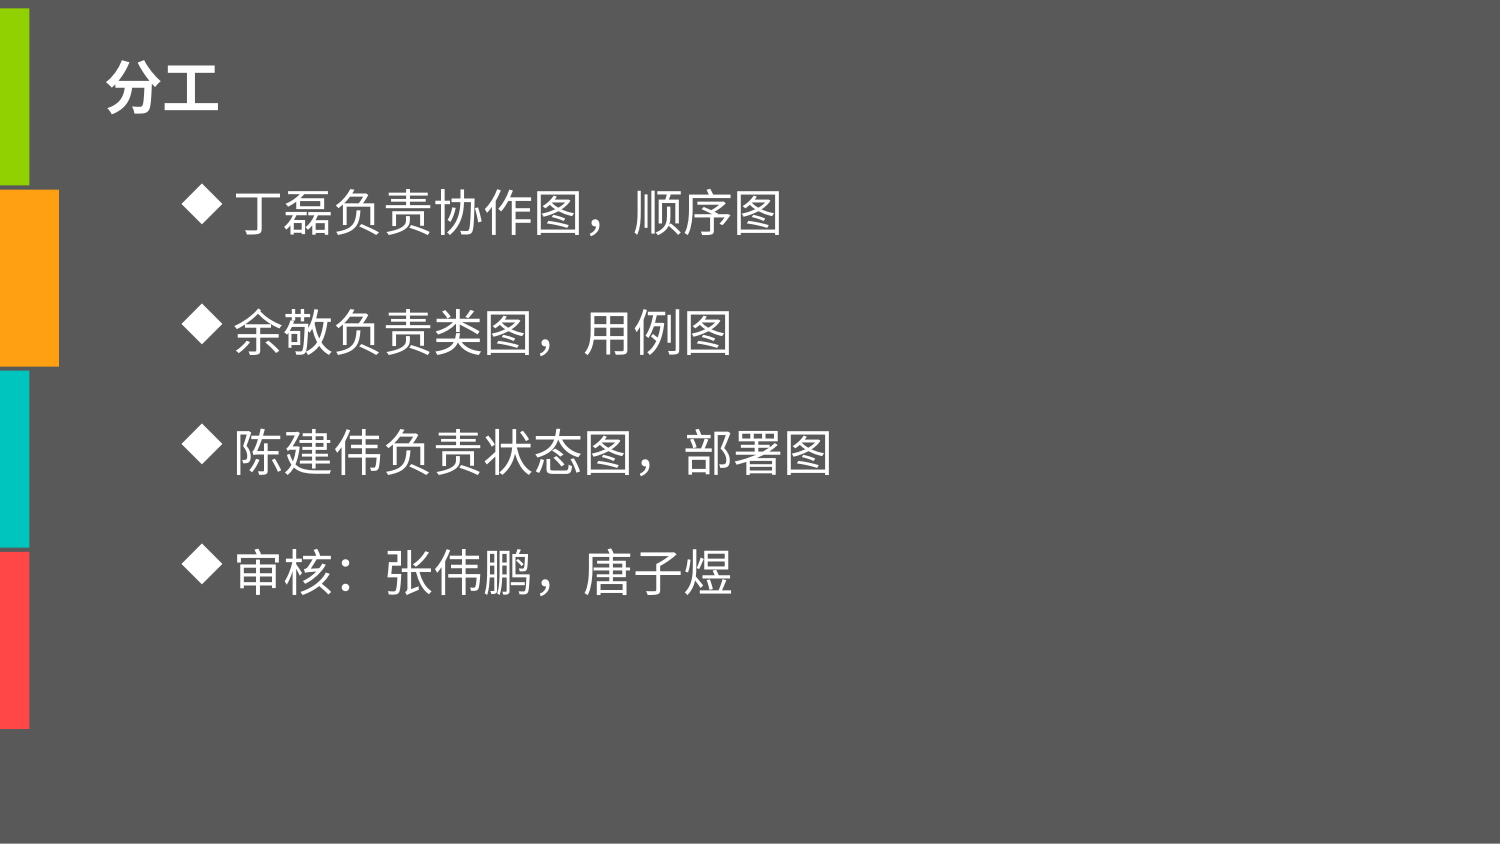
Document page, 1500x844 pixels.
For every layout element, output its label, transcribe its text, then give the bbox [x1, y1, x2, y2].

text_box [0, 369, 32, 550]
text_box 分工 [89, 43, 236, 129]
text_box [0, 187, 61, 369]
text_box [0, 6, 32, 187]
text_box [0, 550, 32, 731]
text_box 丁磊负责协作图，顺序图 余敬负责类图，用例图 陈建伟负责状态图，部署图 审核：张伟鹏，唐子煜 [162, 173, 1388, 609]
